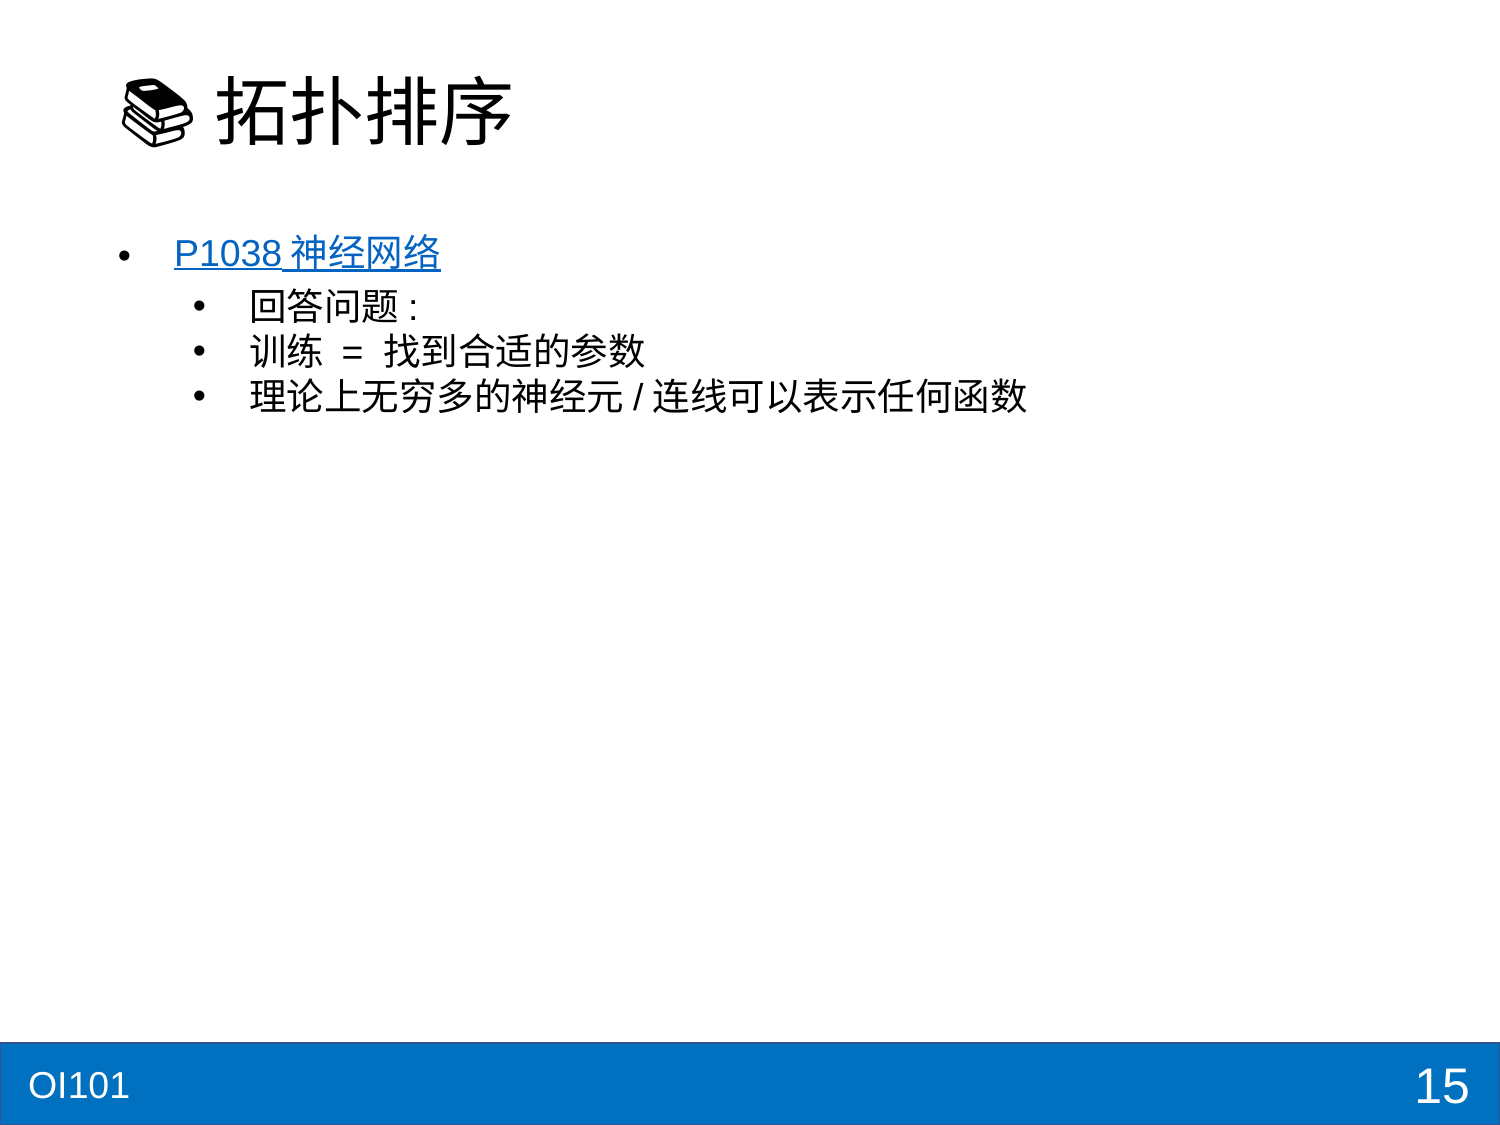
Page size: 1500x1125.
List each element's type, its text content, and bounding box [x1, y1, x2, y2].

title 📚拓扑排序 [103, 59, 1397, 171]
slide_number 15 [1147, 1054, 1485, 1114]
